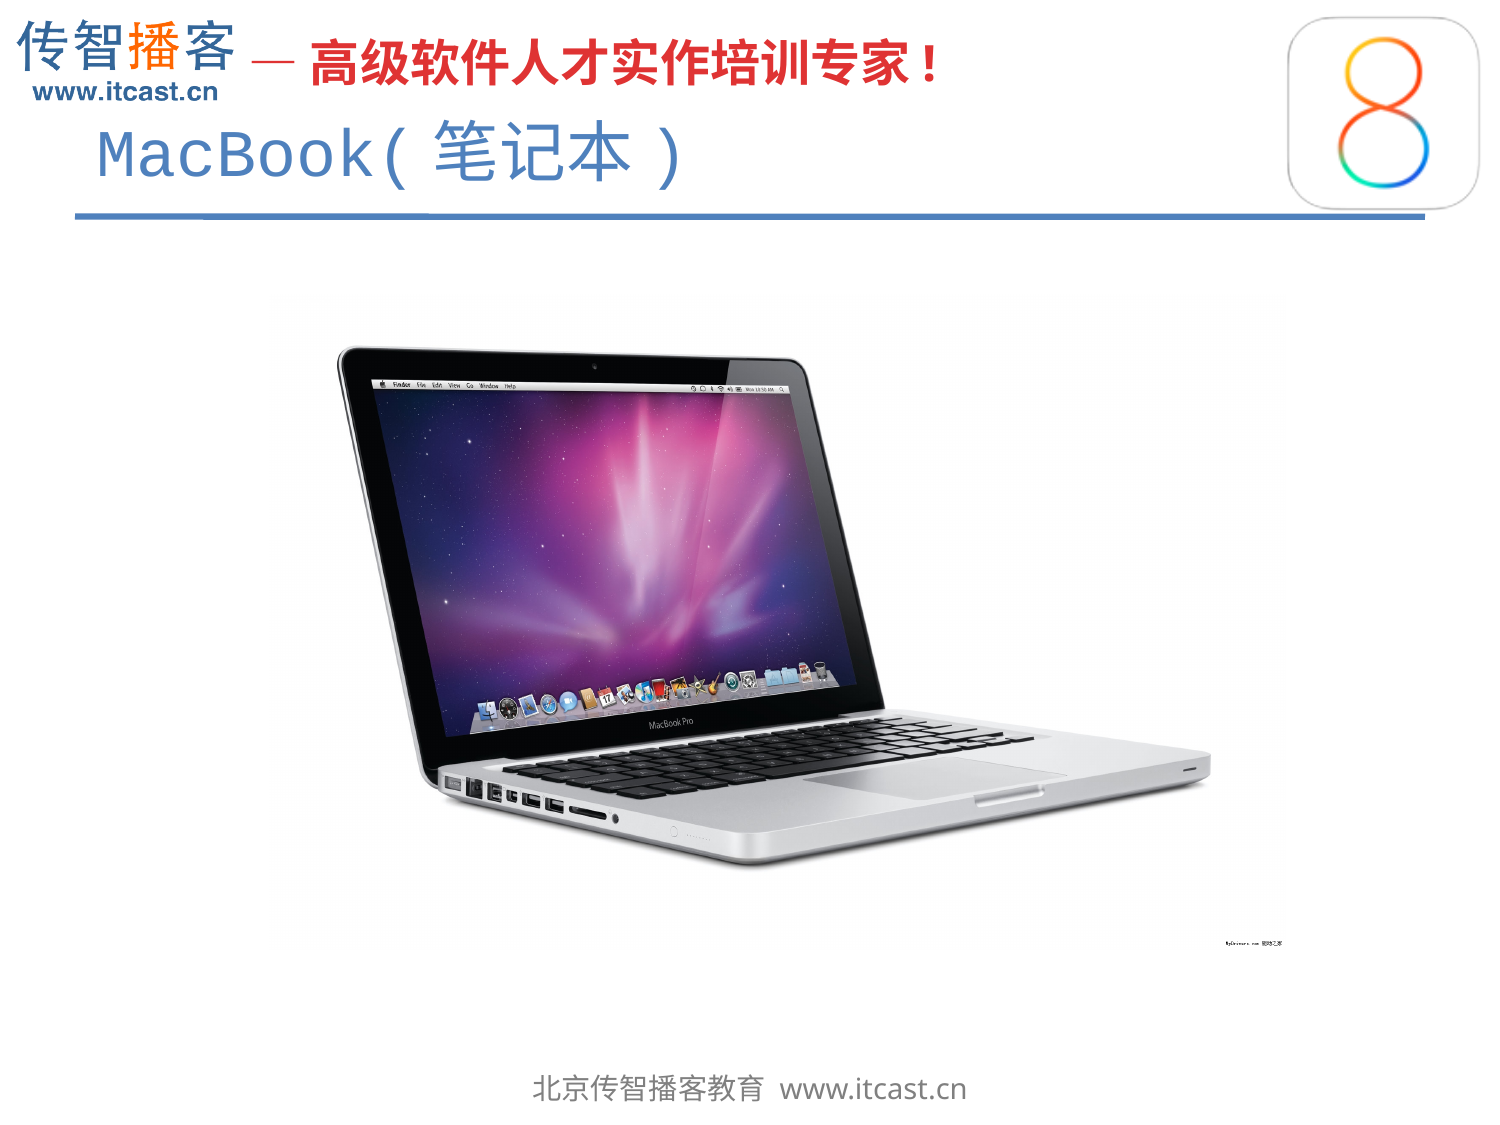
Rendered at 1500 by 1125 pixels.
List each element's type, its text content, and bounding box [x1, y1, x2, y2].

picture [16, 19, 234, 101]
picture [268, 293, 1286, 951]
picture [1270, 0, 1497, 227]
title MacBook(笔记本) [81, 102, 1416, 238]
